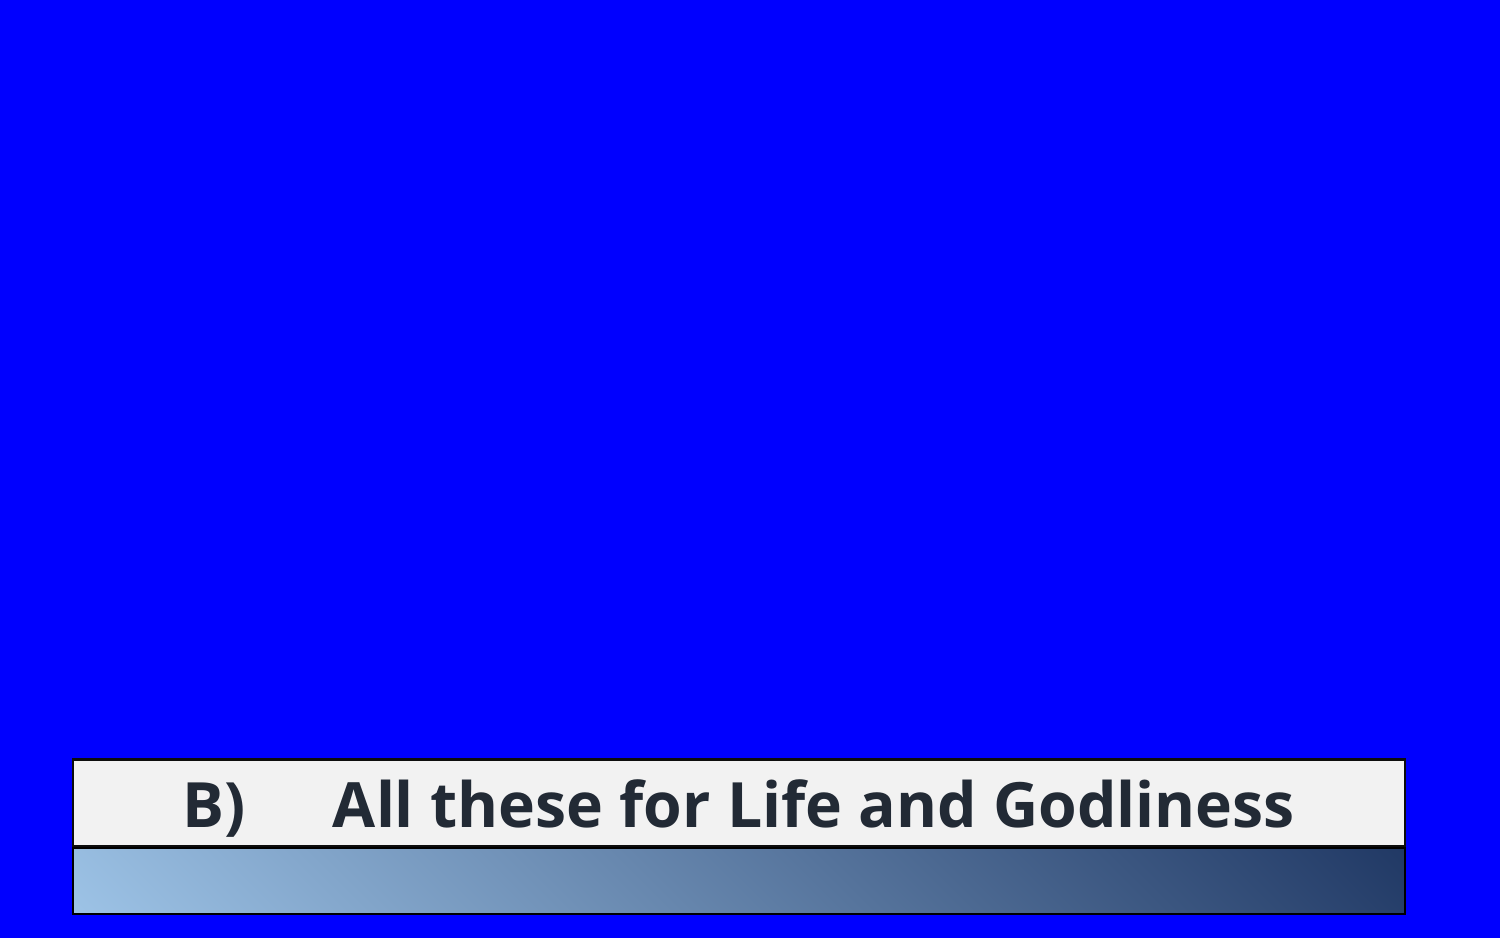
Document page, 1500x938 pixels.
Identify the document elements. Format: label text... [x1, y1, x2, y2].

text_box B) All these for Life and Godliness [73, 759, 1405, 846]
text_box ALL THINGS THAT PERTAIN TO LIFE AND GODLINESS [73, 848, 1406, 915]
